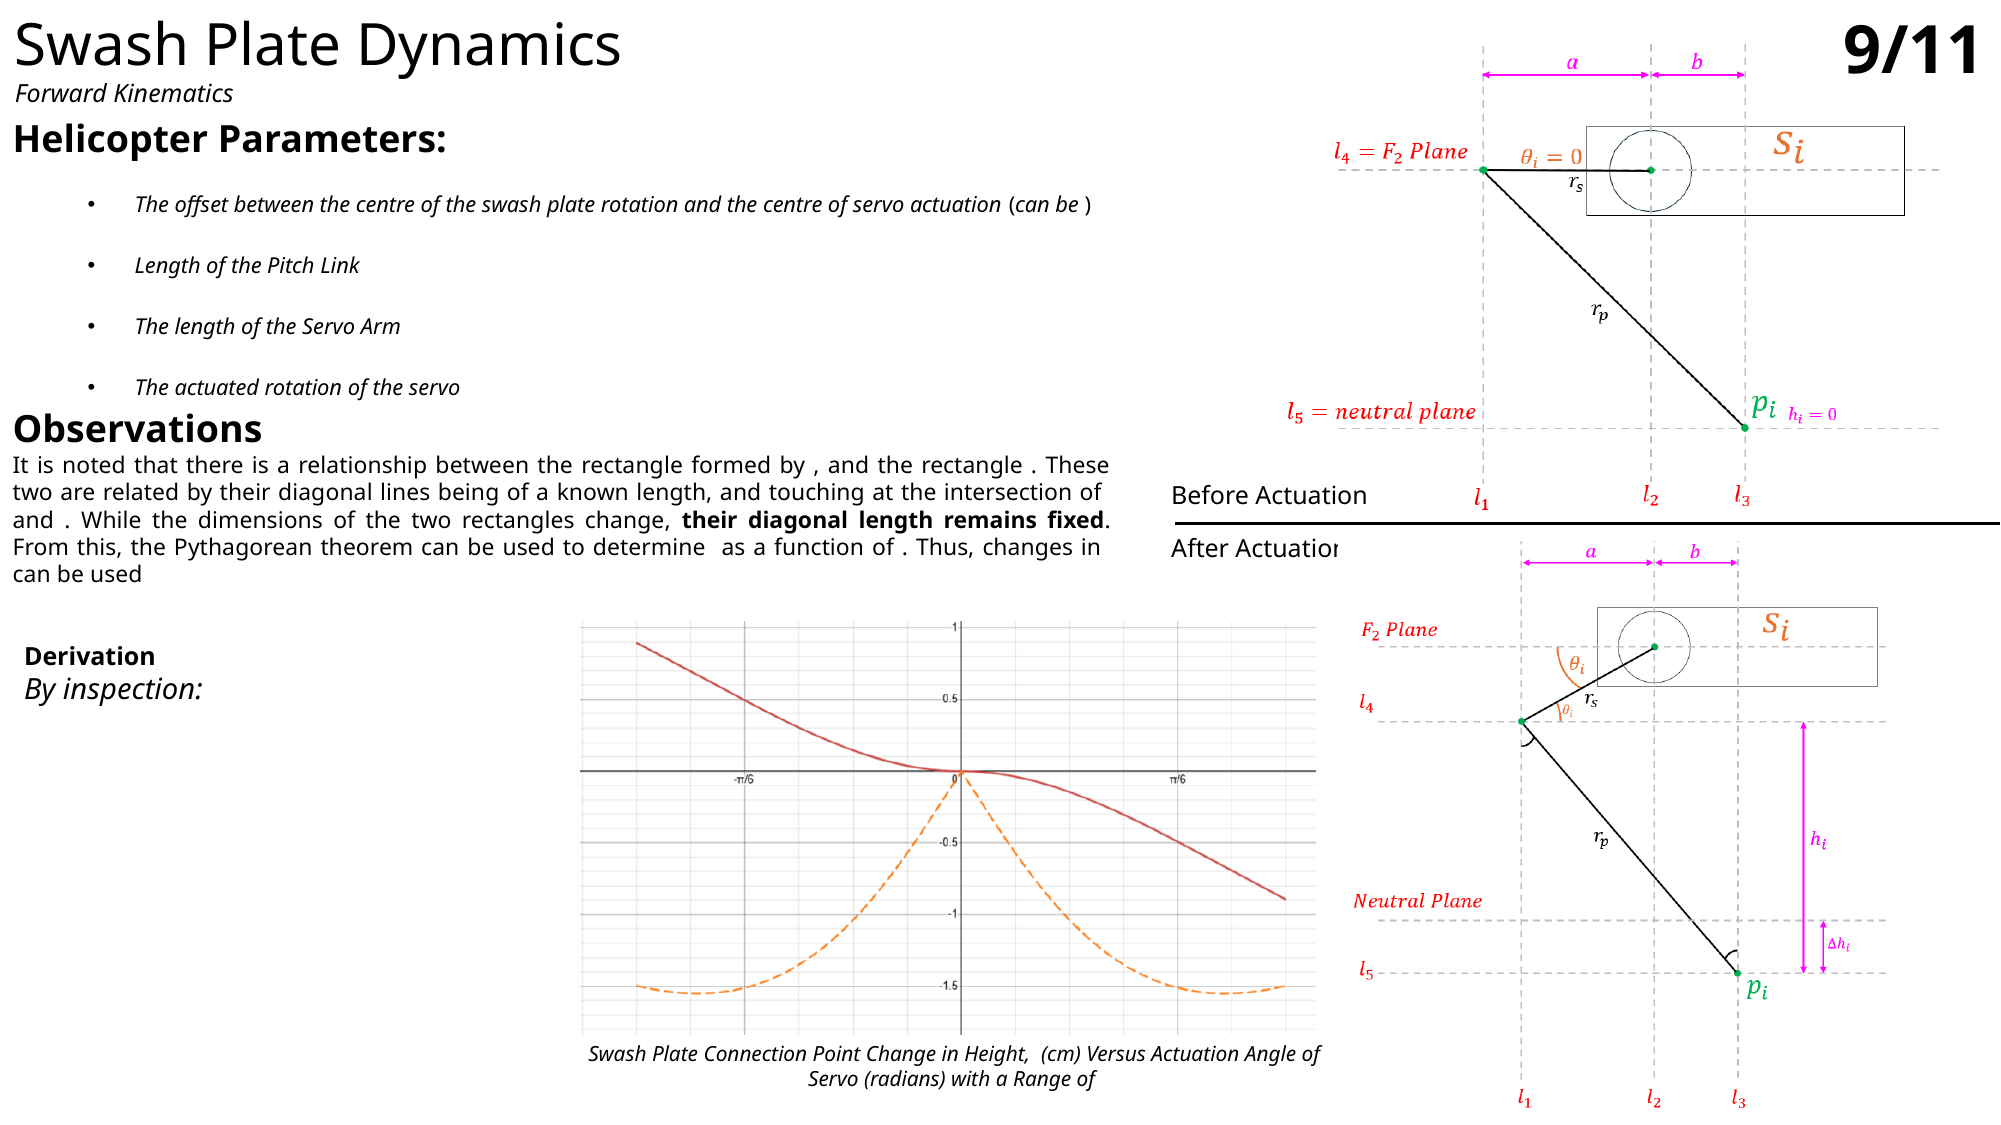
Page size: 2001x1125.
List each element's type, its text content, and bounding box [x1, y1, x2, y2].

text_box 9/11 [1822, 0, 2000, 95]
text_box Swash Plate Dynamics Forward Kinematics [0, 0, 774, 115]
picture [1247, 31, 1952, 522]
text_box Before Actuation [1156, 472, 1247, 518]
picture [579, 621, 1317, 1036]
text_box After Actuation [1156, 524, 1404, 570]
picture [1338, 540, 1891, 1116]
